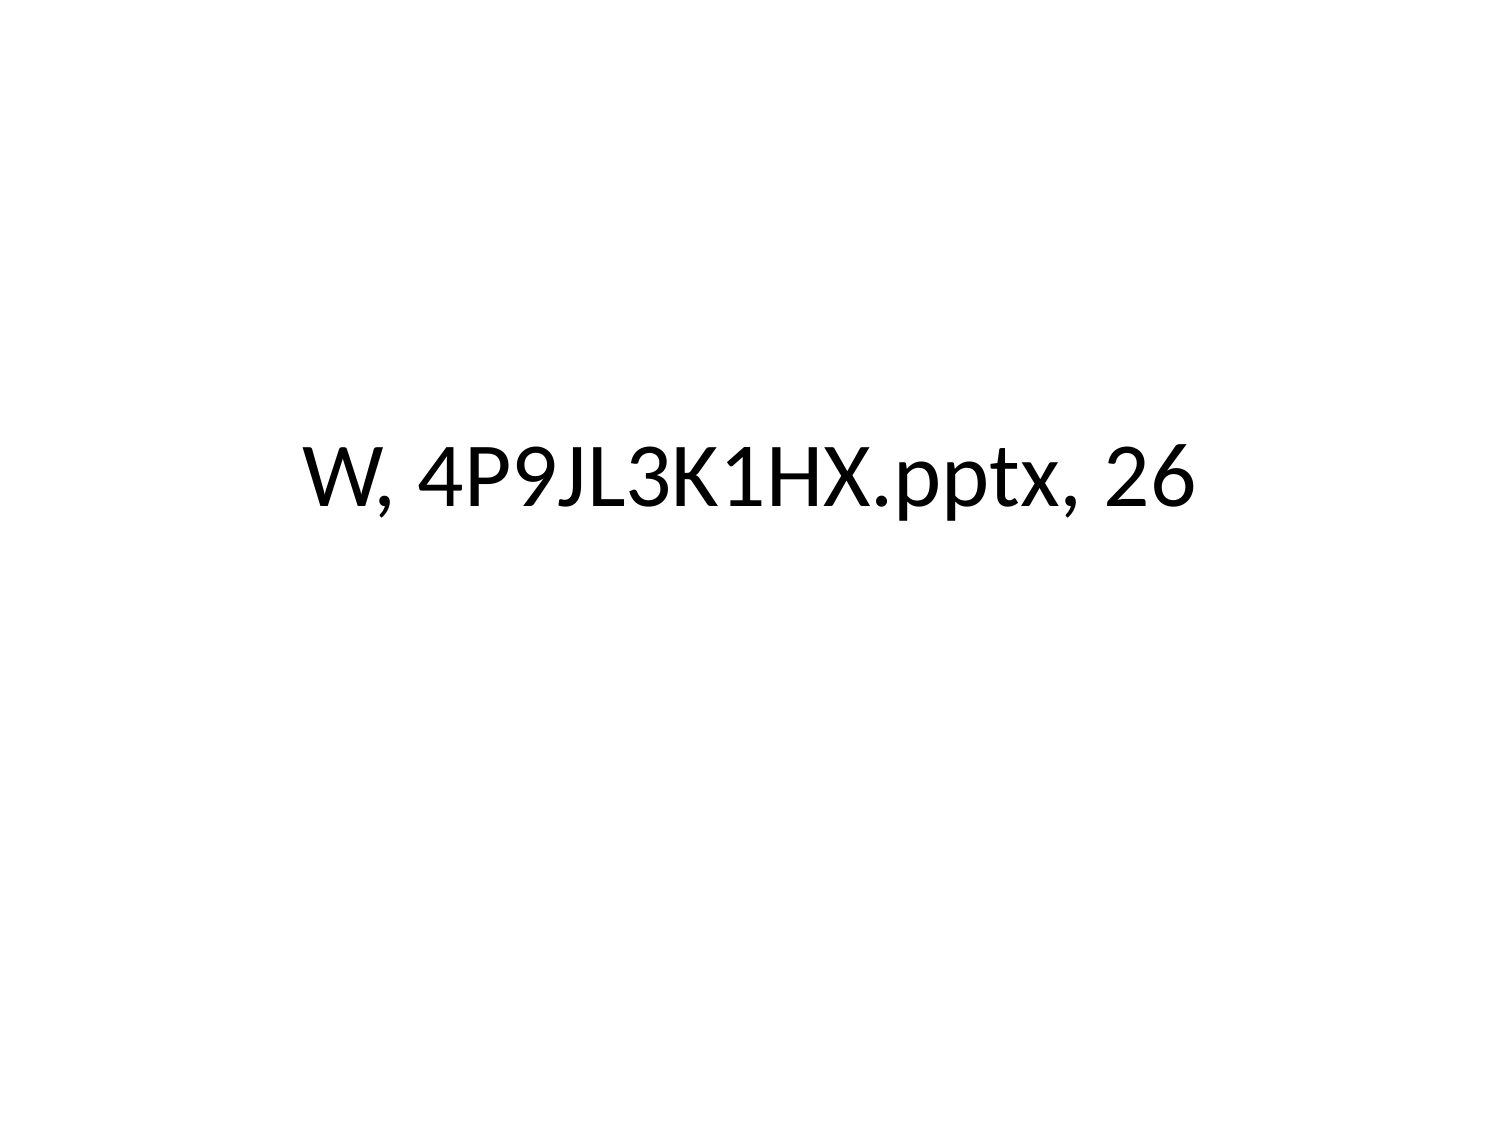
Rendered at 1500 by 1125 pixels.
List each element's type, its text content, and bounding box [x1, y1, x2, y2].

title W, 4P9JL3K1HX.pptx, 26 [112, 349, 1388, 591]
